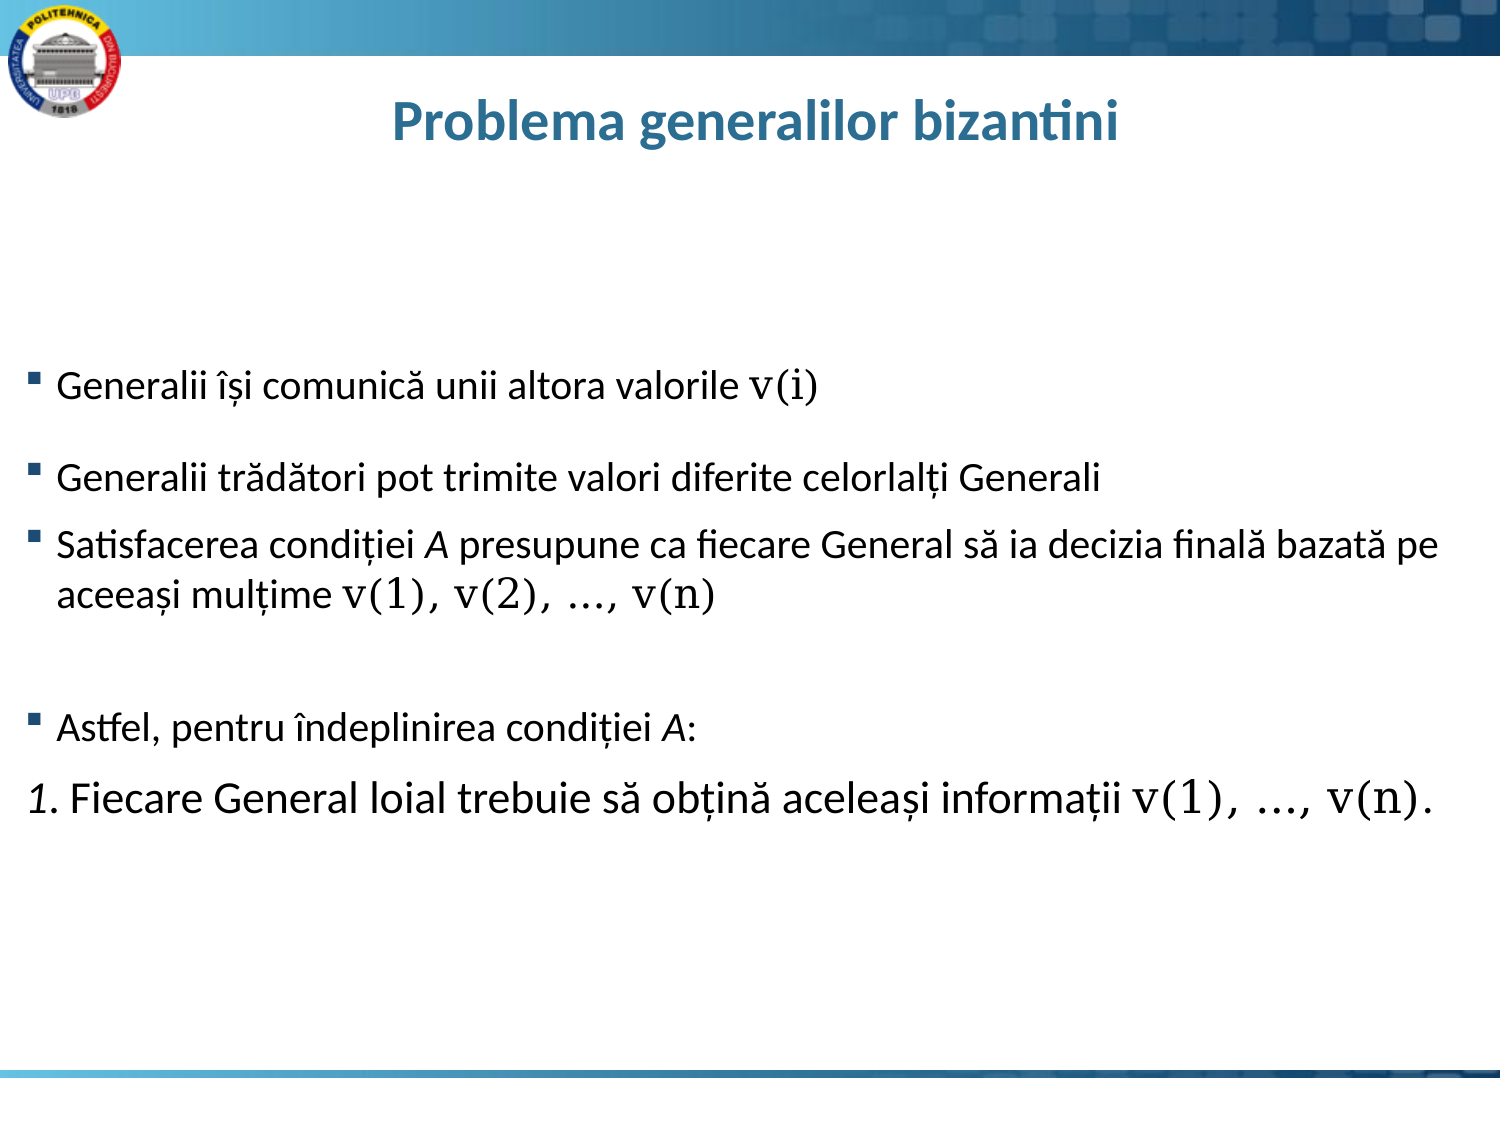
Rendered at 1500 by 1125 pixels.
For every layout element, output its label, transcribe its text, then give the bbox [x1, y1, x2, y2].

list Generalii își comunică unii altora valorile v(i) Generalii trădători pot trimite valori diferite celorlalți Generali Satisfacerea condiției A presupune ca fiecare General să ia decizia finală bazată pe aceeași mulțime v(1), v(2), ..., v(n) Astfel, pentru îndeplinirea condiției A: 1. Fiecare General loial trebuie să obțină aceleași informații v(1), ..., v(n). [24, 350, 1500, 812]
title Problema generalilor bizantini [24, 80, 1488, 188]
picture [0, 0, 1500, 118]
picture [0, 1070, 1500, 1078]
